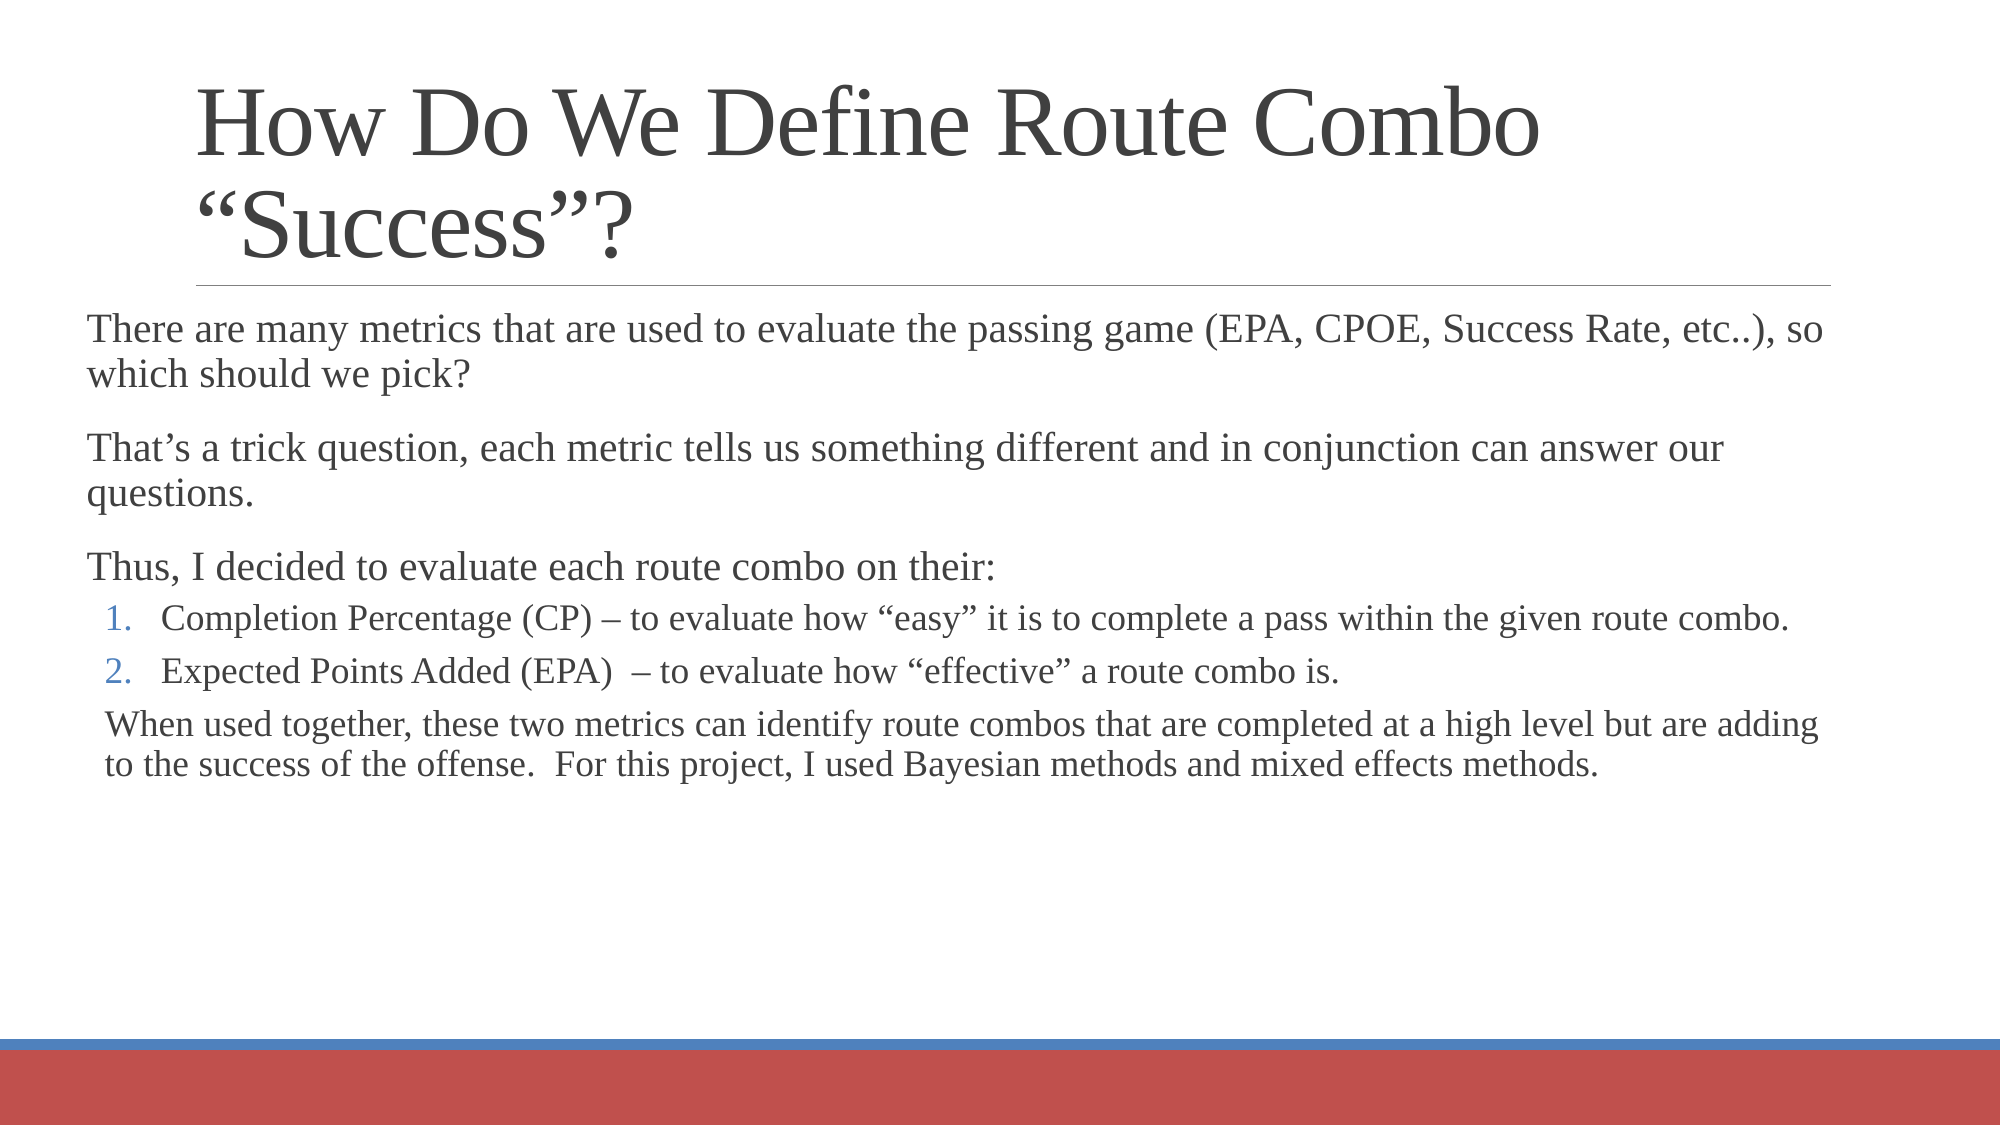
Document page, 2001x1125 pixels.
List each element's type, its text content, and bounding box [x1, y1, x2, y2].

list There are many metrics that are used to evaluate the passing game (EPA, CPOE, Success Rate, etc..), so which should we pick? That’s a trick question, each metric tells us something different and in conjunction can answer our questions. Thus, I decided to evaluate each route combo on their: Completion Percentage (CP) – to evaluate how “easy” it is to complete a pass within the given route combo. Expected Points Added (EPA) – to evaluate how “effective” a route combo is. When used together, these two metrics can identify route combos that are completed at a high level but are adding to the success of the offense. For this project, I used Bayesian methods and mixed effects methods. [71, 298, 1846, 959]
title How Do We Define Route Combo “Success”? [180, 47, 1830, 285]
